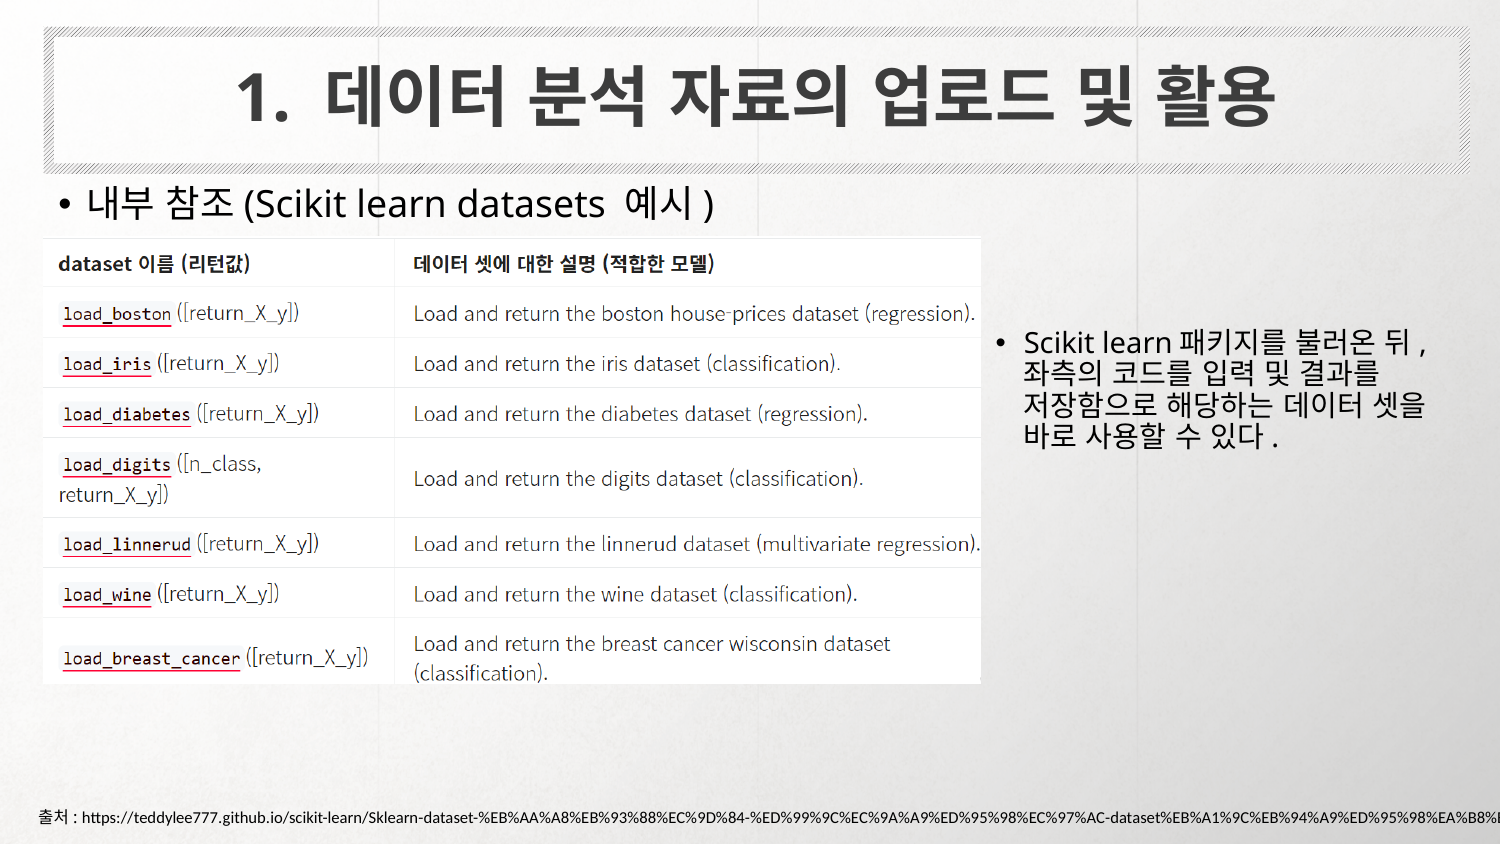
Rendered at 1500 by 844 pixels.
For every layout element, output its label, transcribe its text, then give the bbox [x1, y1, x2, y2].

text_box 내부 참조(Scikit learn datasets 예시) [43, 177, 769, 236]
text_box [43, 26, 1471, 175]
text_box Scikit learn패키지를 불러온 뒤, 좌측의 코드를 입력 및 결과를 저장함으로 해당하는 데이터 셋을 바로 사용할 수 있다. [981, 320, 1500, 653]
picture [0, 0, 1500, 844]
text_box 1. 데이터 분석 자료의 업로드 및 활용 [171, 64, 1342, 137]
text_box 출처: https://teddylee777.github.io/scikit-learn/Sklearn-dataset-%EB%AA%A8%EB%93%88%EC%9D%84-%ED%99%9C%EC%9A%A9%ED%95%98%EC%97%AC-dataset%EB%A1%9C%EB%94%A9%ED%95%98%EA%B8%B0 [23, 799, 1500, 835]
